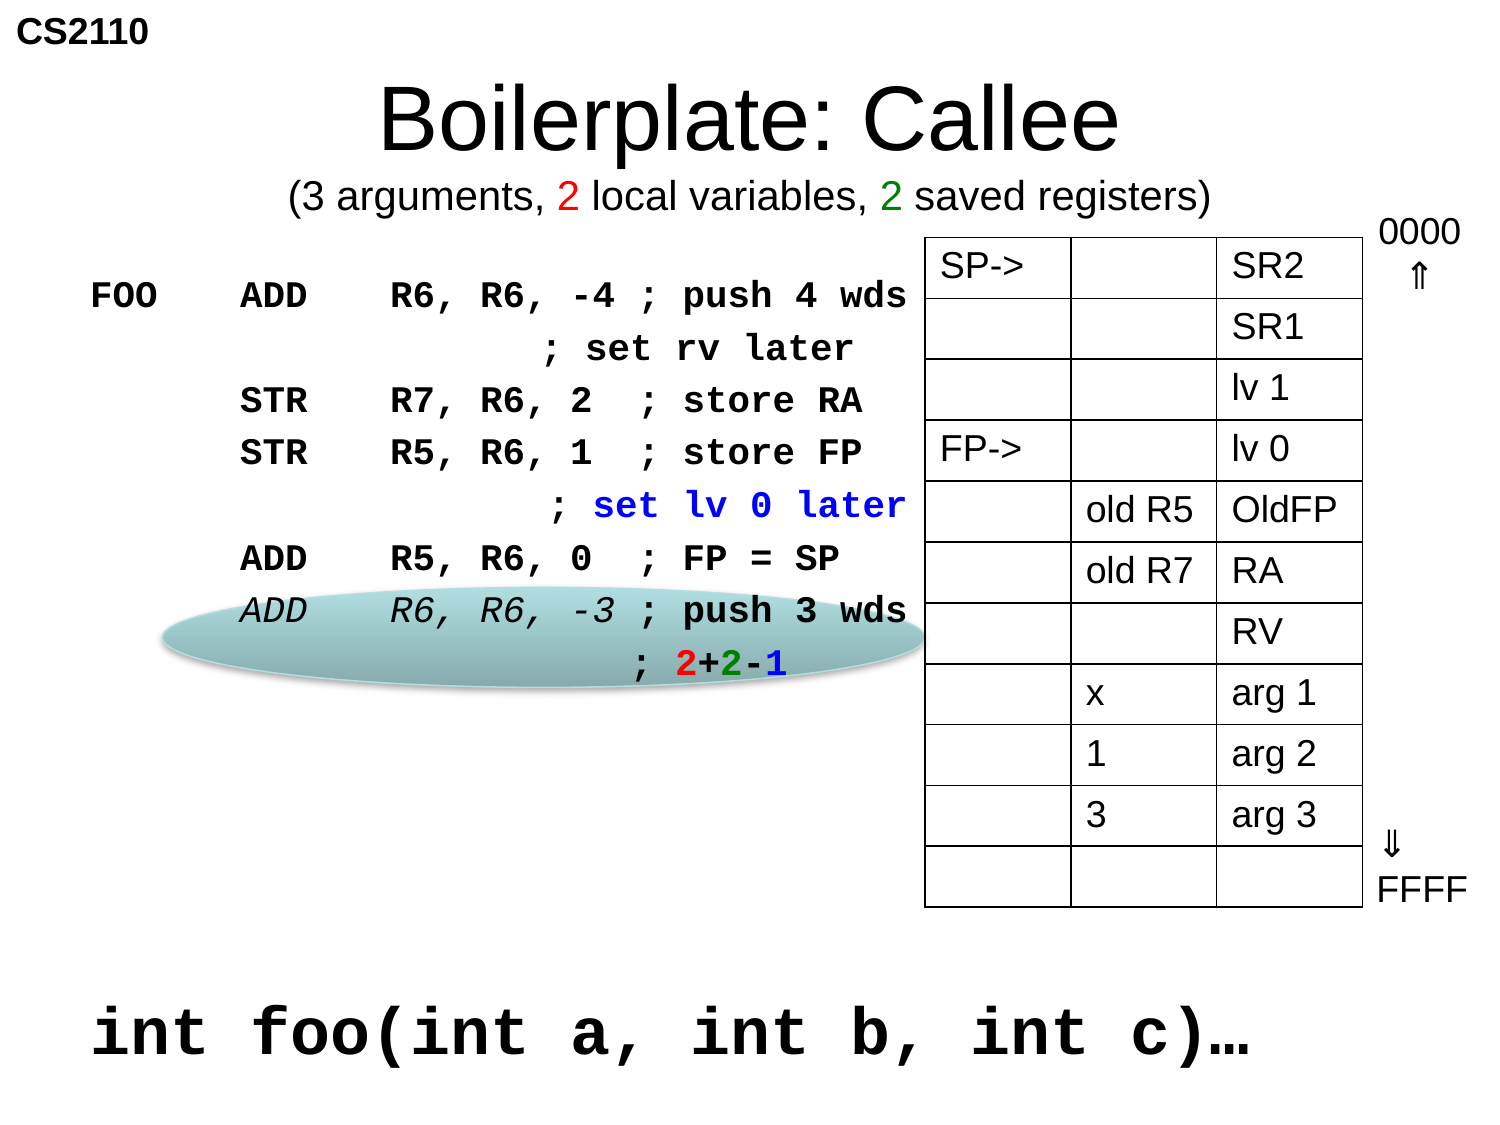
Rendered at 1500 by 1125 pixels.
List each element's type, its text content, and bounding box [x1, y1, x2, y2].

table_cell [926, 604, 1070, 663]
table_cell [926, 847, 1070, 906]
table_cell RV [1217, 604, 1362, 663]
table_cell [926, 725, 1070, 785]
table_cell [1217, 847, 1362, 906]
table_cell [1072, 421, 1216, 480]
table_header [1072, 238, 1216, 298]
table_cell [926, 786, 1070, 845]
table_cell [926, 360, 1070, 419]
table_cell arg 2 [1217, 725, 1362, 785]
title Boilerplate: Callee (3 arguments, 2 local variables, 2 saved registers) [75, 45, 1425, 233]
table_cell arg 1 [1217, 665, 1362, 724]
table_cell [926, 299, 1070, 358]
table_cell SR1 [1217, 299, 1362, 358]
table_cell [1072, 847, 1216, 906]
list FOO ADD R6, R6, -4 ; push 4 wds ; set rv later STR R7, R6, 2 ; store RA STR R5, R6, 1 ; store FP ; set lv 0 later ADD R5, R6, 0 ; FP = SP ADD R6, R6, -3 ; push 3 wds ; 2+2-1 int foo(int a, int b, int c)… [75, 262, 1425, 1100]
table_cell RA [1217, 543, 1362, 602]
table_cell lv 1 [1217, 360, 1362, 419]
table_cell [926, 665, 1070, 724]
text_box ⇓ FFFF [1361, 812, 1484, 918]
table_cell 3 [1072, 786, 1216, 845]
table_cell arg 3 [1217, 786, 1362, 845]
table_cell [1072, 604, 1216, 663]
table_cell lv 0 [1217, 421, 1362, 480]
table_cell [1072, 360, 1216, 419]
table_cell x [1072, 665, 1216, 724]
table_cell FP-> [926, 421, 1070, 480]
table_cell old R7 [1072, 543, 1216, 602]
table_cell 1 [1072, 725, 1216, 785]
table_cell [926, 543, 1070, 602]
table_cell OldFP [1217, 482, 1362, 541]
table_header SP-> [926, 238, 1070, 298]
table_cell old R5 [1072, 482, 1216, 541]
table_cell [1072, 299, 1216, 358]
table_header SR2 [1217, 238, 1362, 298]
text_box 0000 ⇑ [1363, 199, 1477, 305]
table_cell [926, 482, 1070, 541]
